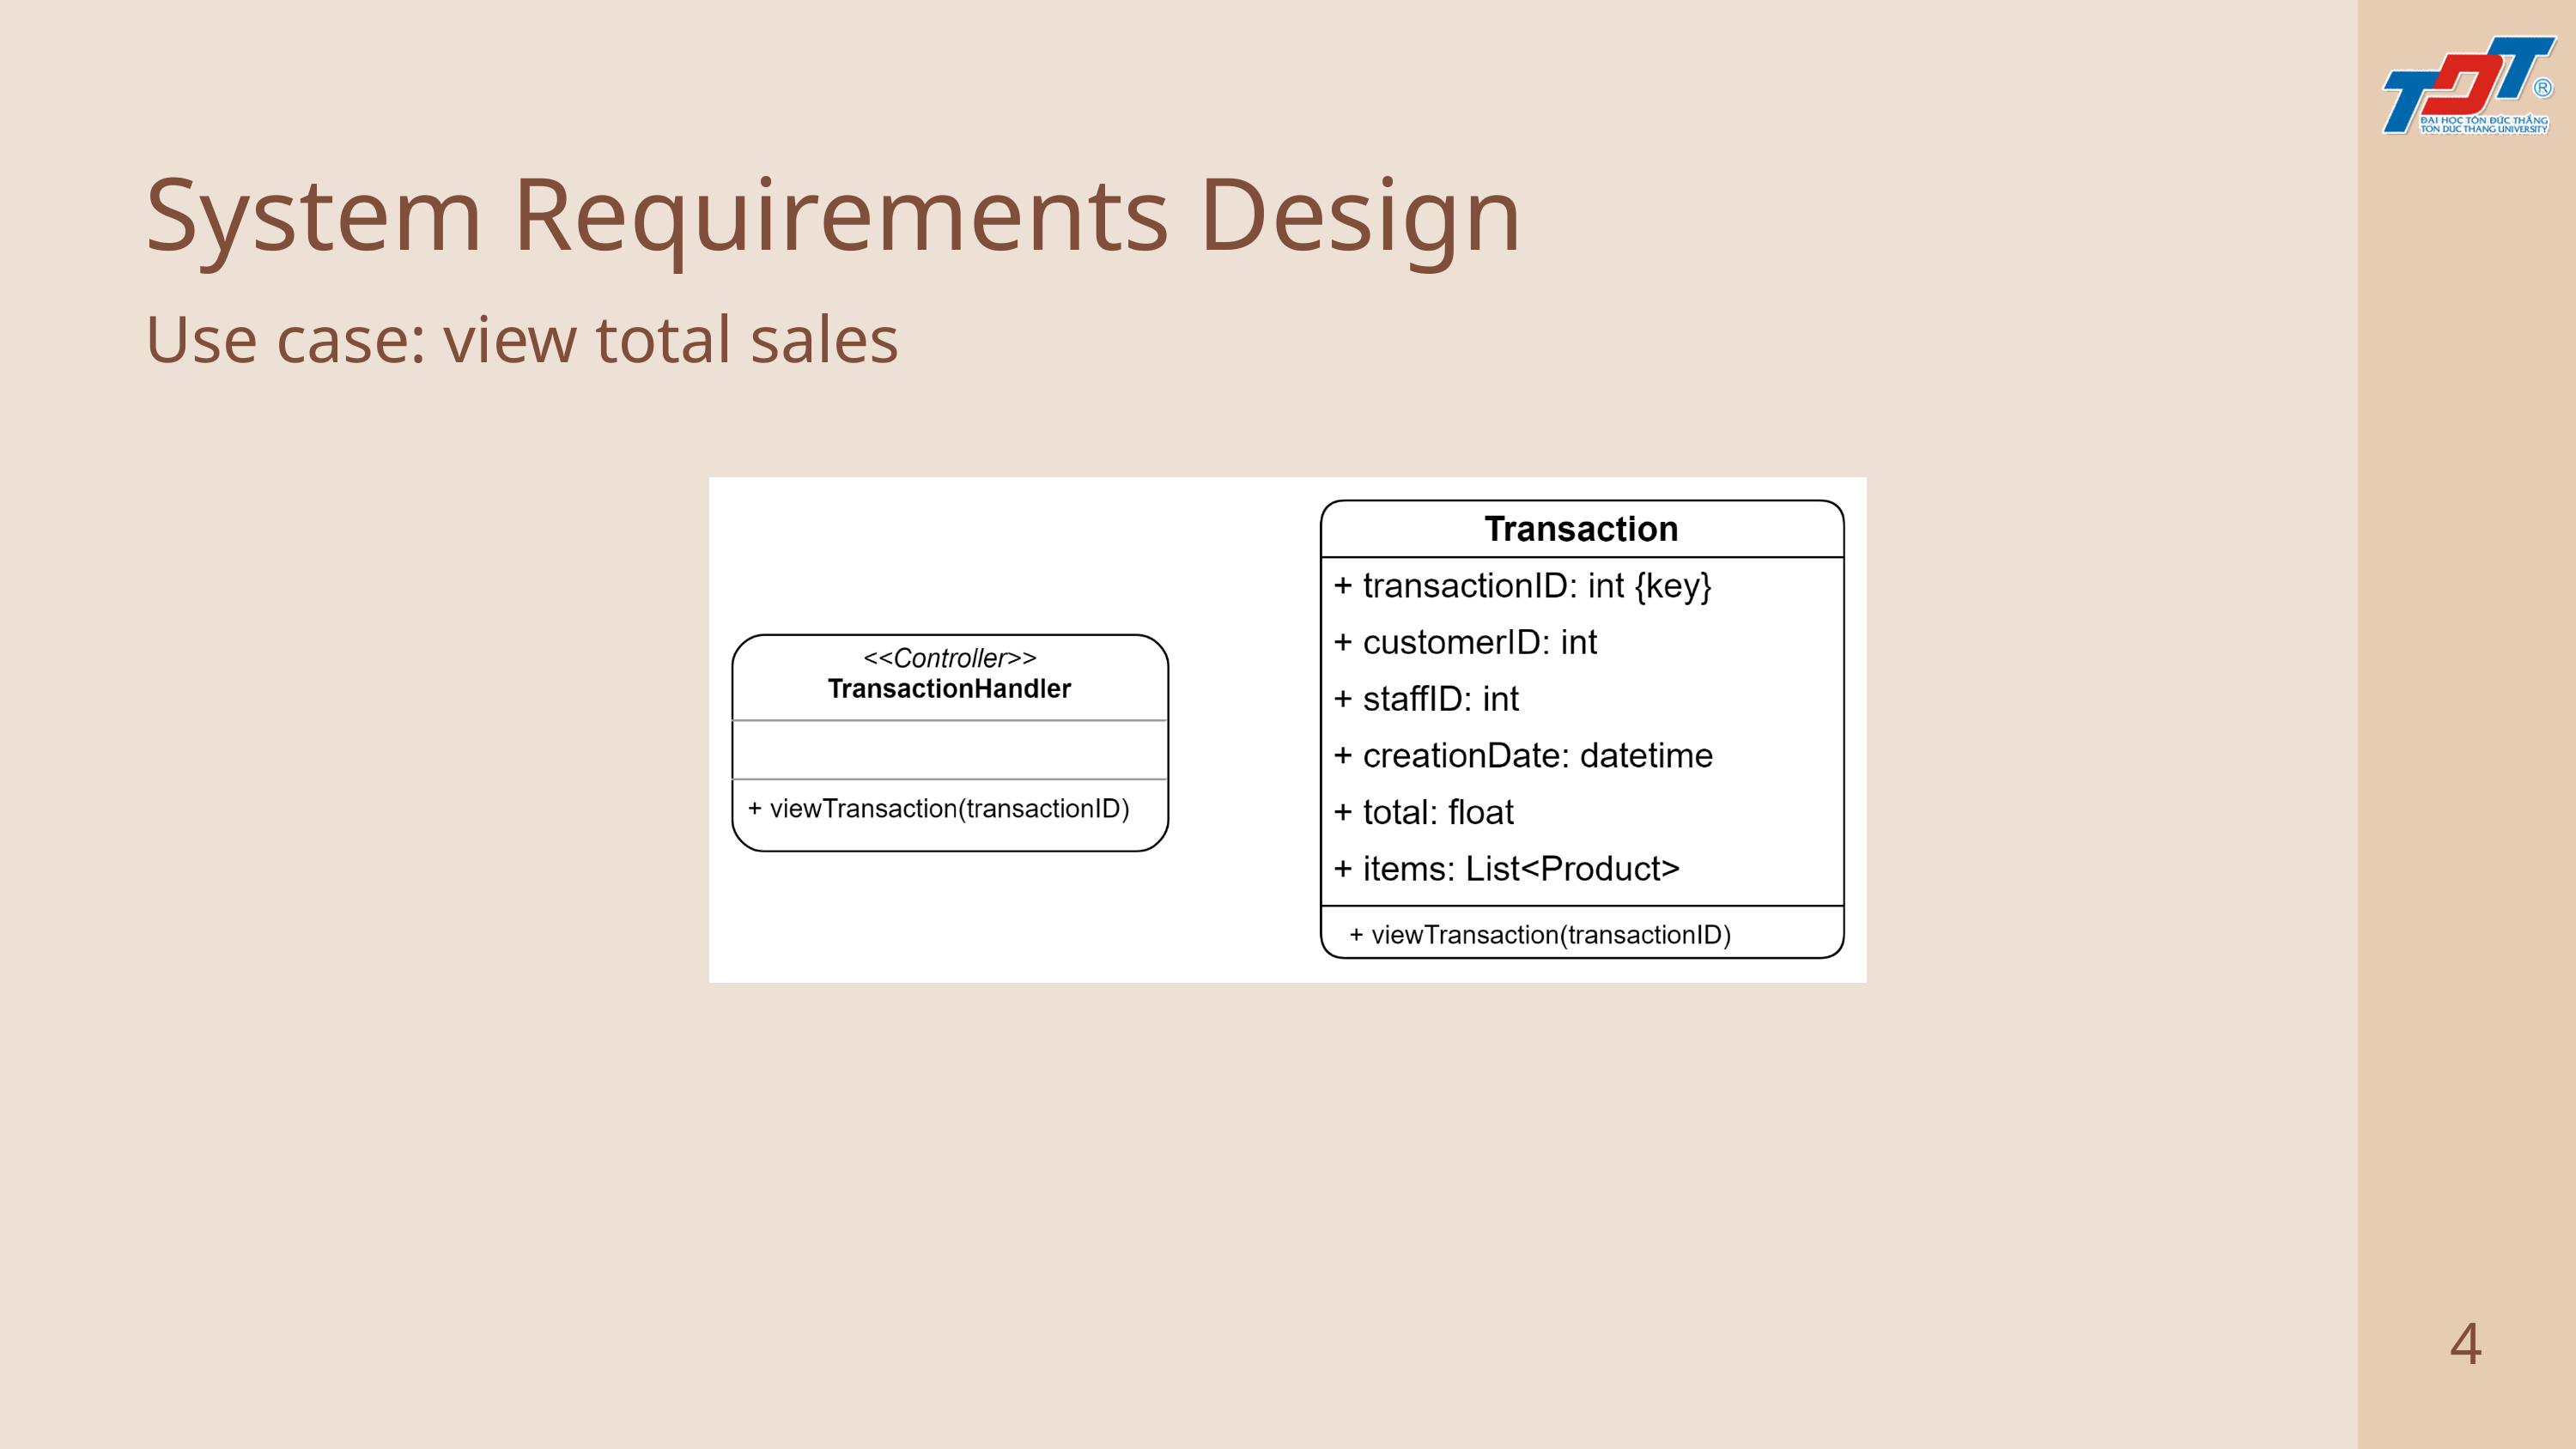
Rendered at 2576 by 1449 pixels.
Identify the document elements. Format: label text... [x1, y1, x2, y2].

picture [709, 476, 1867, 984]
text_box System Requirements Design [144, 130, 2016, 270]
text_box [2357, 0, 2576, 1449]
text_box Use case: view total sales [144, 285, 1110, 376]
